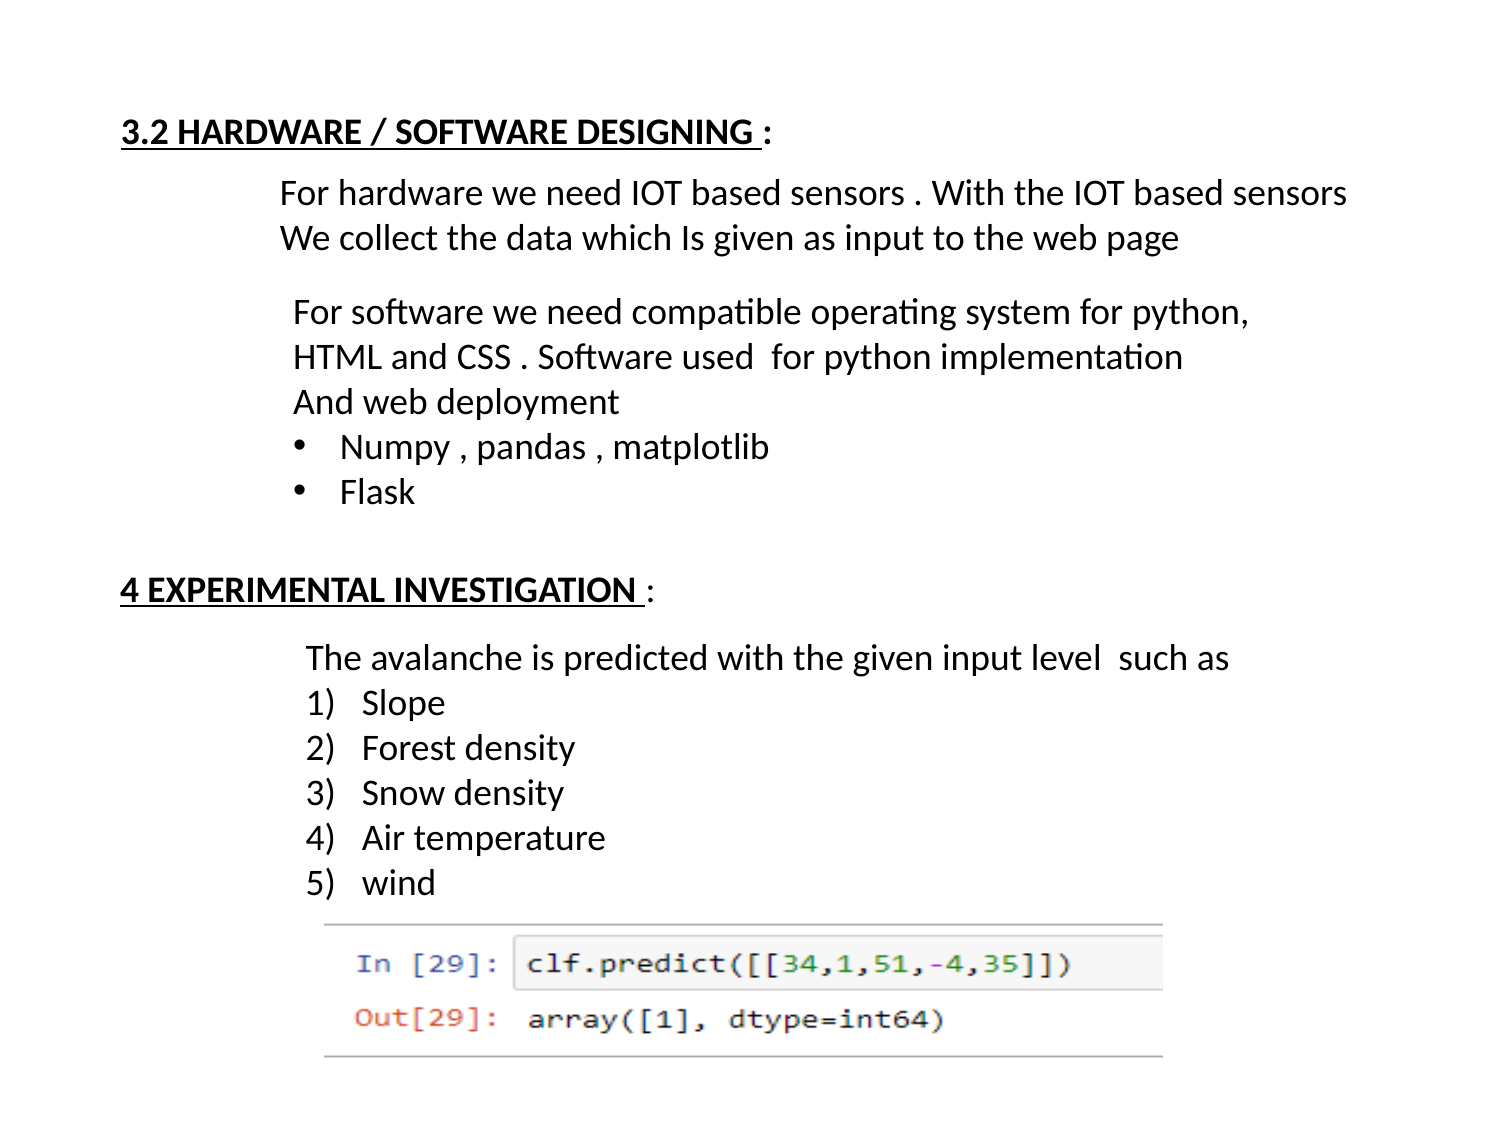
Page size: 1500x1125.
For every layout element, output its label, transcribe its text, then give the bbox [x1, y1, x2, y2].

text_box The avalanche is predicted with the given input level such as Slope Forest density Snow density Air temperature wind [290, 625, 1254, 911]
text_box 4 EXPERIMENTAL INVESTIGATION : [105, 557, 671, 617]
text_box For software we need compatible operating system for python, HTML and CSS . Software used for python implementation And web deployment Numpy , pandas , matplotlib Flask [278, 279, 1266, 520]
text_box For hardware we need IOT based sensors . With the IOT based sensors We collect the data which Is given as input to the web page [265, 160, 1364, 266]
picture [324, 913, 1163, 1069]
text_box 3.2 HARDWARE / SOFTWARE DESIGNING : [106, 100, 788, 160]
